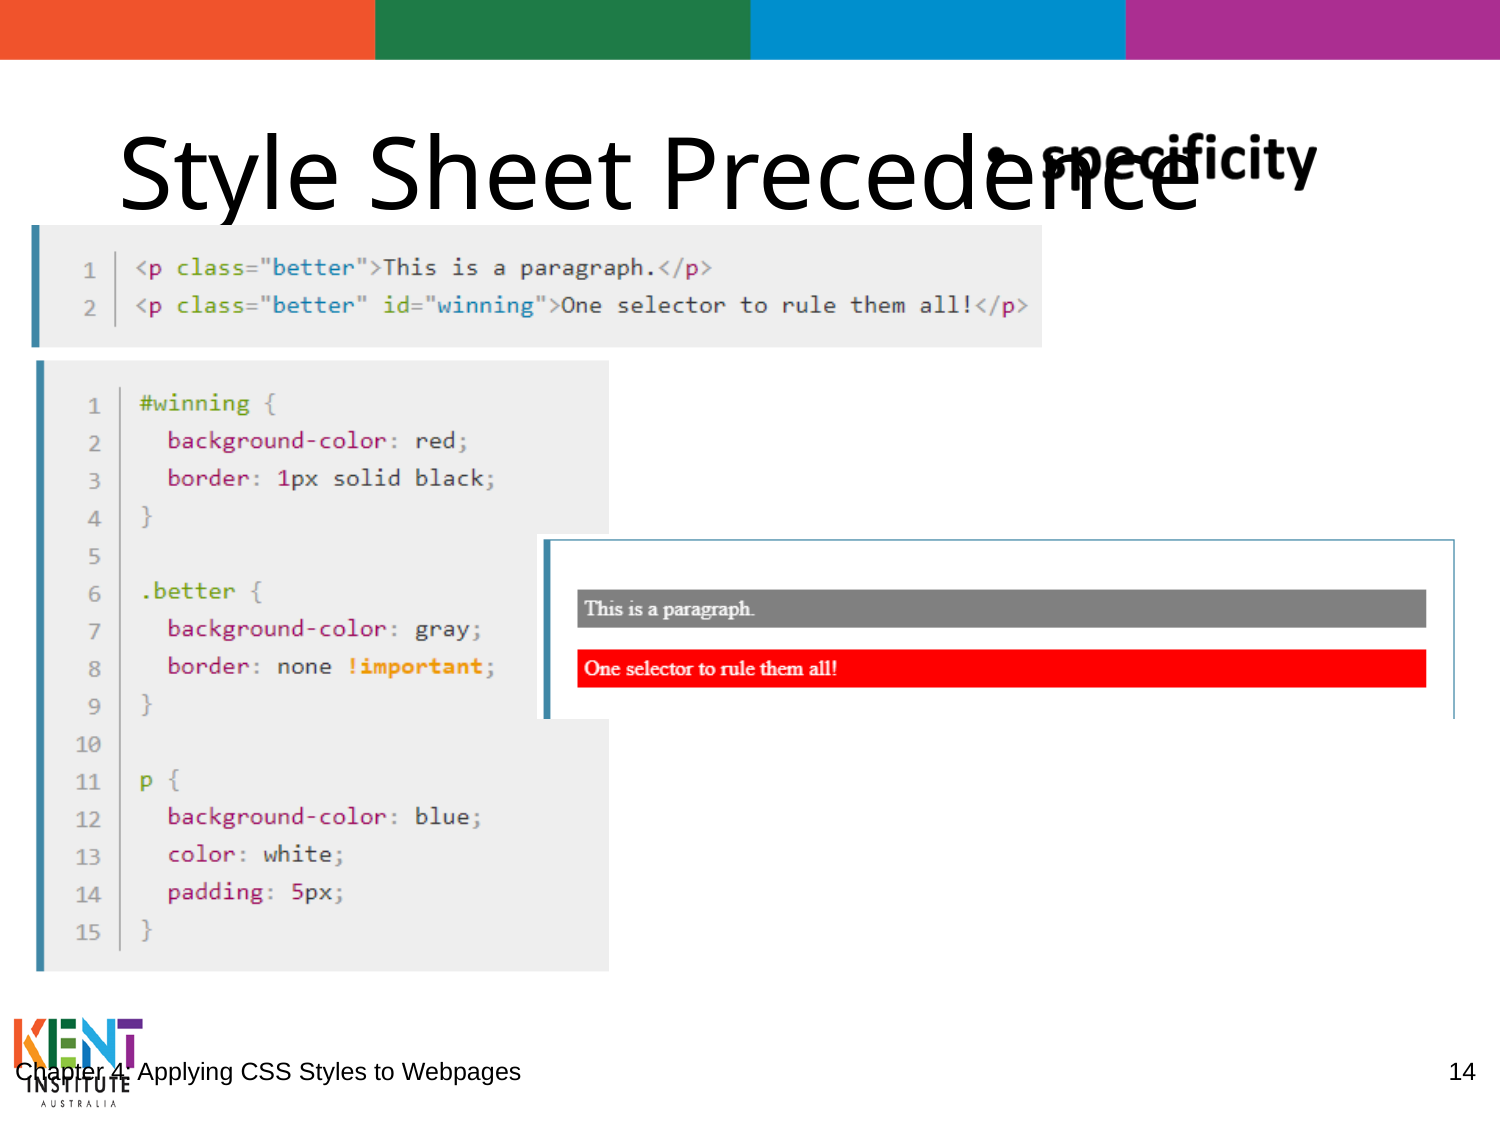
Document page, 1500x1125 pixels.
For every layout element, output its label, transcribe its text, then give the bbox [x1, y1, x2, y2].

picture [1126, 0, 1500, 60]
slide_number 14 [1425, 1040, 1500, 1100]
footer Chapter 4: Applying CSS Styles to Webpages [0, 1040, 1375, 1100]
title Style Sheet Precedence [103, 68, 1397, 286]
picture [24, 356, 1463, 981]
picture [946, 96, 1358, 237]
picture [0, 1000, 156, 1040]
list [24, 225, 1042, 357]
picture [0, 0, 750, 60]
picture [0, 1100, 156, 1125]
